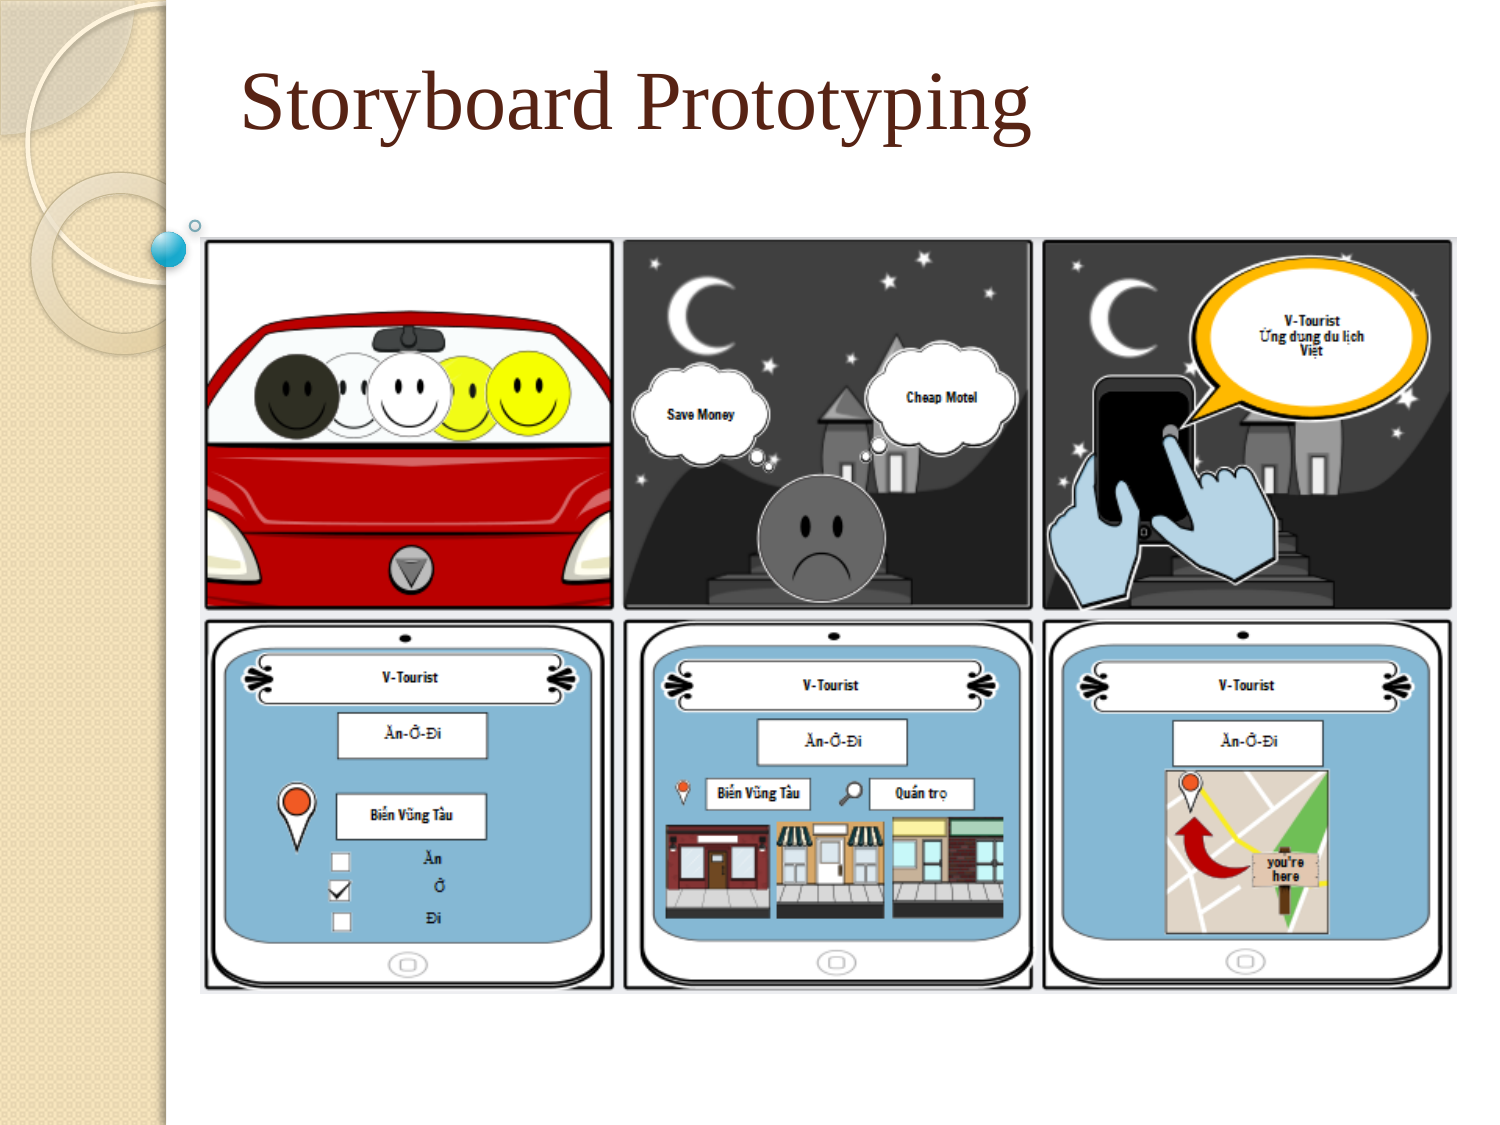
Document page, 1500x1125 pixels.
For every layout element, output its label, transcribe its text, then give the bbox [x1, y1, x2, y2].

picture [199, 237, 1457, 995]
title Storyboard Prototyping [225, 37, 1440, 154]
